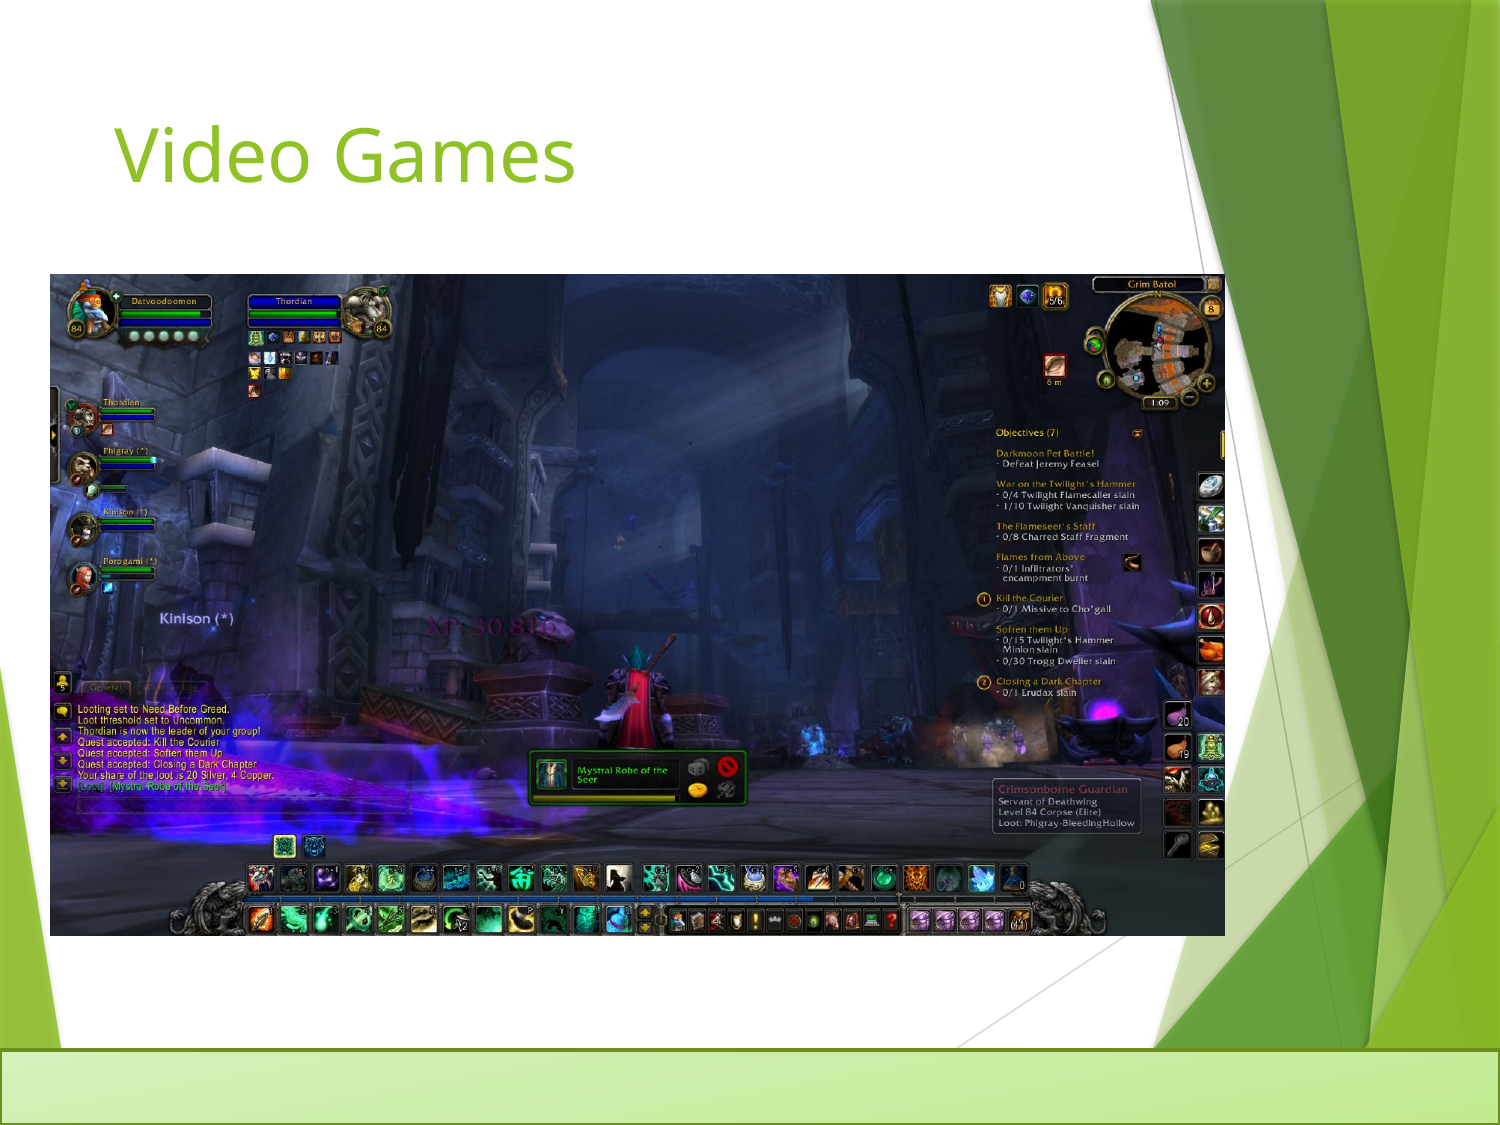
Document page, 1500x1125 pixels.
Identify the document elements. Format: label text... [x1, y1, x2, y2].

title Video Games [99, 99, 1142, 273]
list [49, 274, 1226, 937]
text_box [0, 1048, 1500, 1125]
